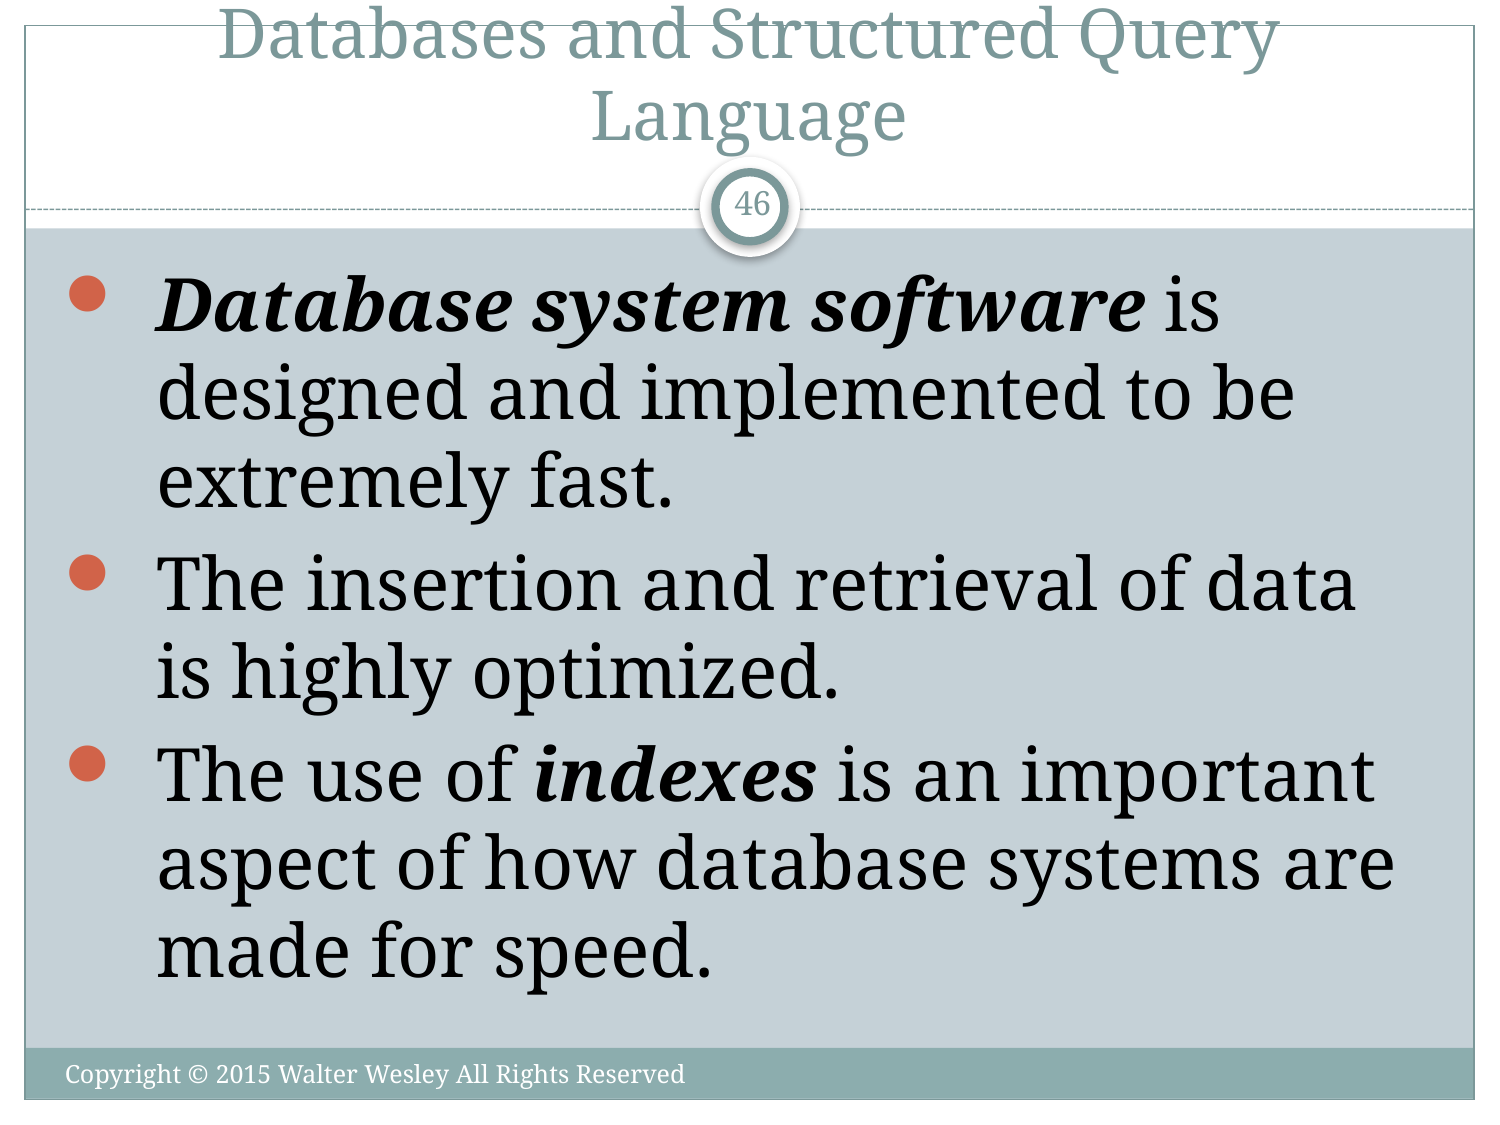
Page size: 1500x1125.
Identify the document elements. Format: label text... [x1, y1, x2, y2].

title Databases and Structured Query Language [49, 37, 1450, 162]
slide_number 46 [715, 168, 791, 241]
list Database system software is designed and implemented to be extremely fast. The insertion and retrieval of data is highly optimized. The use of indexes is an important aspect of how database systems are made for speed. [49, 250, 1445, 1001]
footer Copyright © 2015 Walter Wesley All Rights Reserved [50, 1051, 763, 1112]
